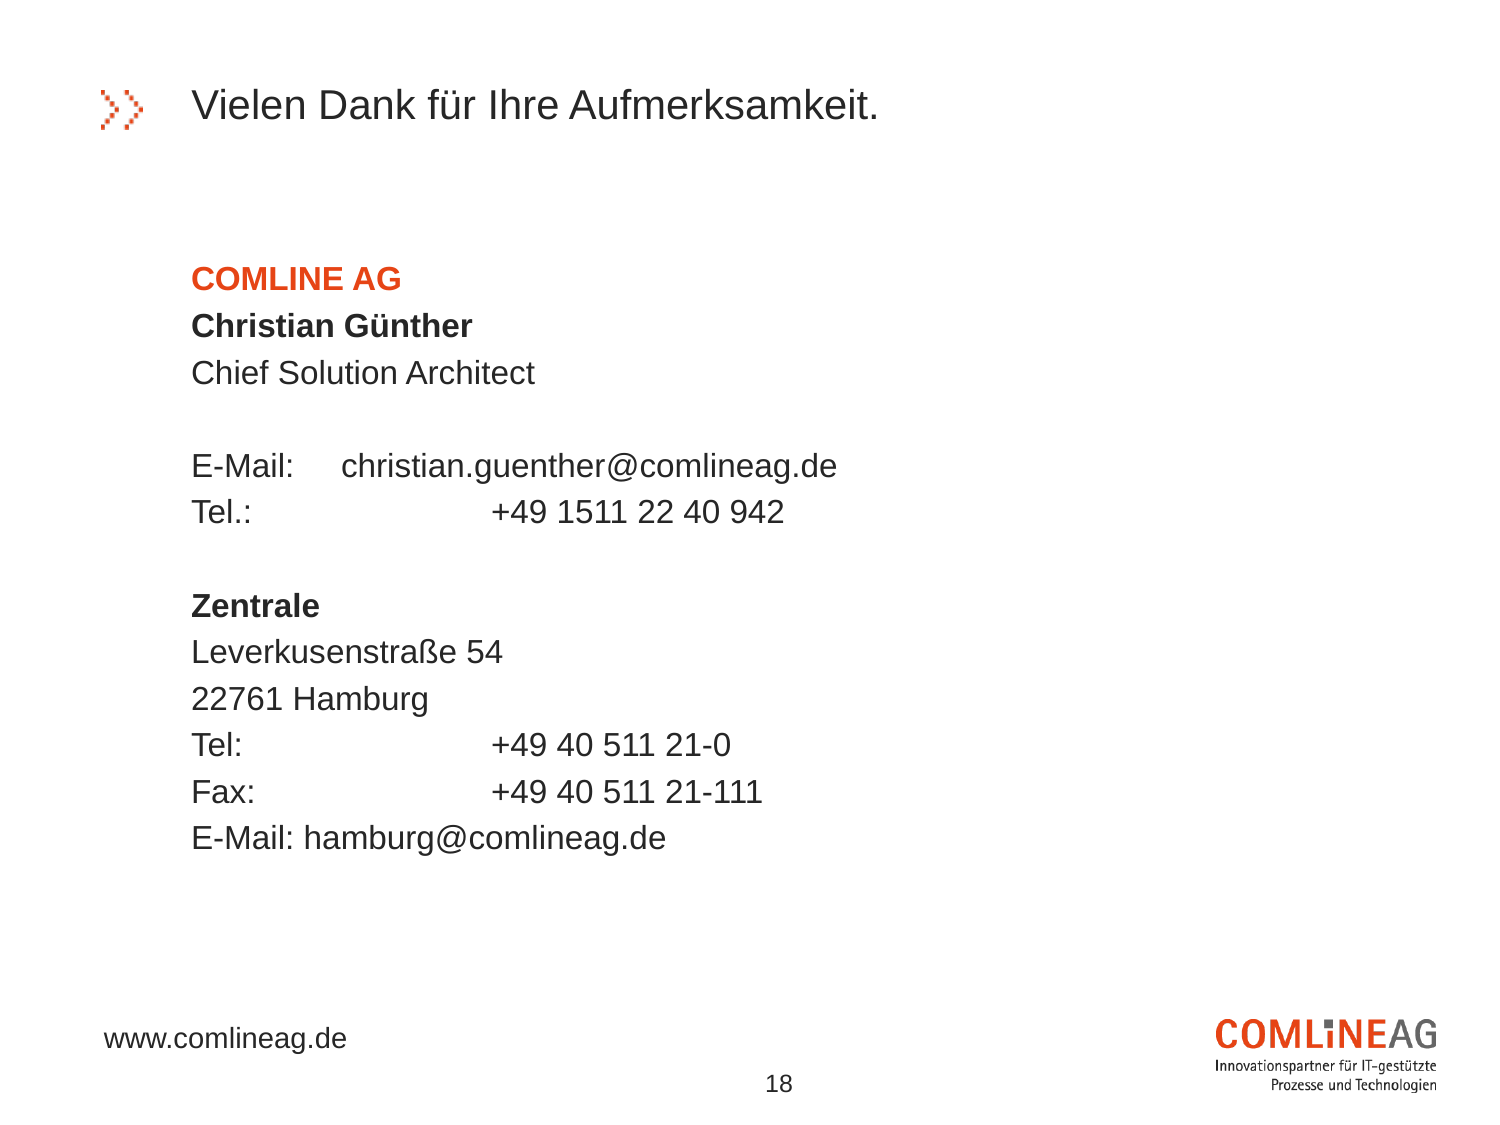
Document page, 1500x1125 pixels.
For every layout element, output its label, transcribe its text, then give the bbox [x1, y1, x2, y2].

text_box COMLINE AG Christian Günther Chief Solution Architect E-Mail: christian.guenther@comlineag.de Tel.: +49 1511 22 40 942 Zentrale Leverkusenstraße 54 22761 Hamburg Tel: +49 40 511 21-0 Fax: +49 40 511 21-111 E-Mail: hamburg@comlineag.de [176, 250, 989, 929]
picture [101, 90, 143, 130]
title Vielen Dank für Ihre Aufmerksamkeit. [176, 58, 1442, 148]
picture [1216, 1019, 1436, 1093]
text_box www.comlineag.de [89, 1012, 506, 1084]
